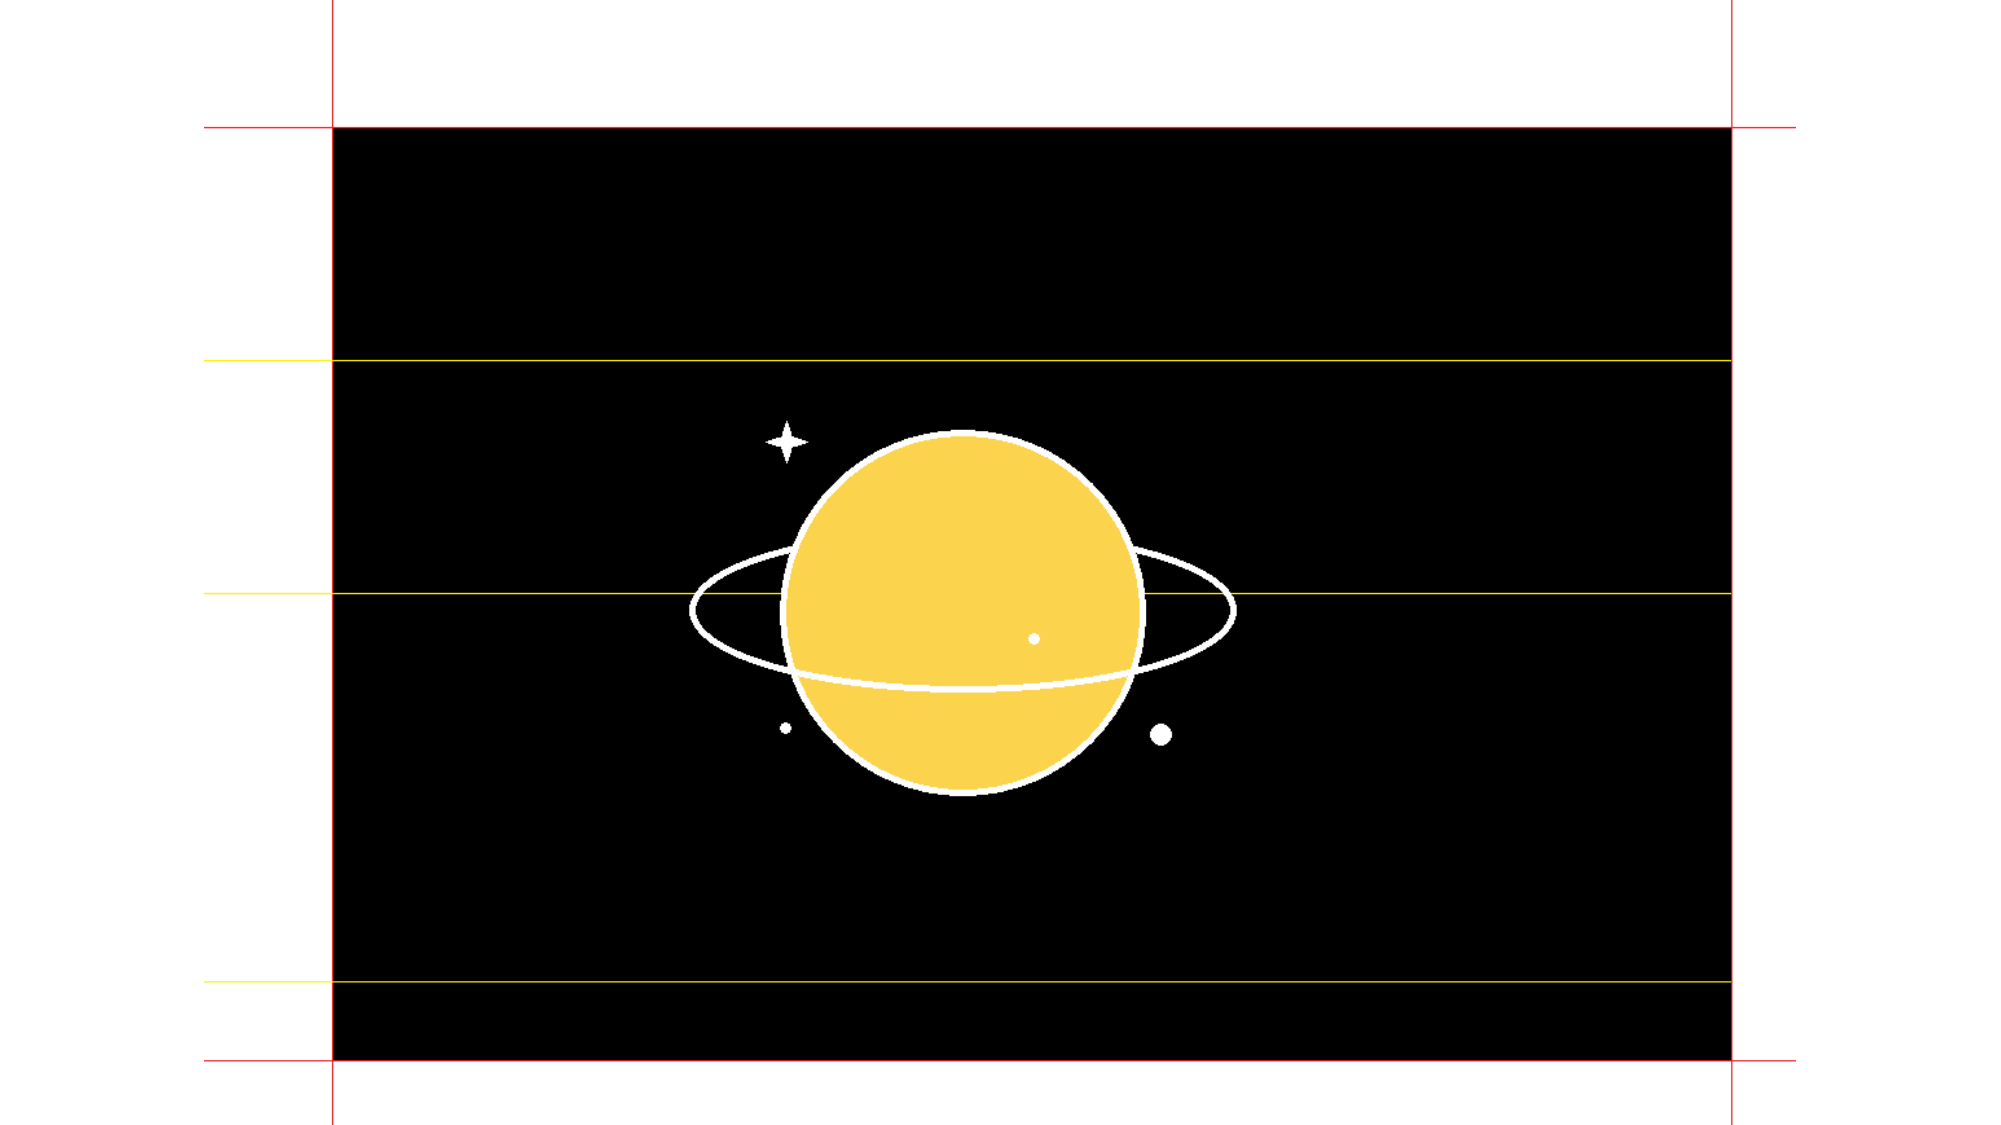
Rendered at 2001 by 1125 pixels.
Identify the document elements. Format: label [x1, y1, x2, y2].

picture [204, 0, 1796, 1125]
